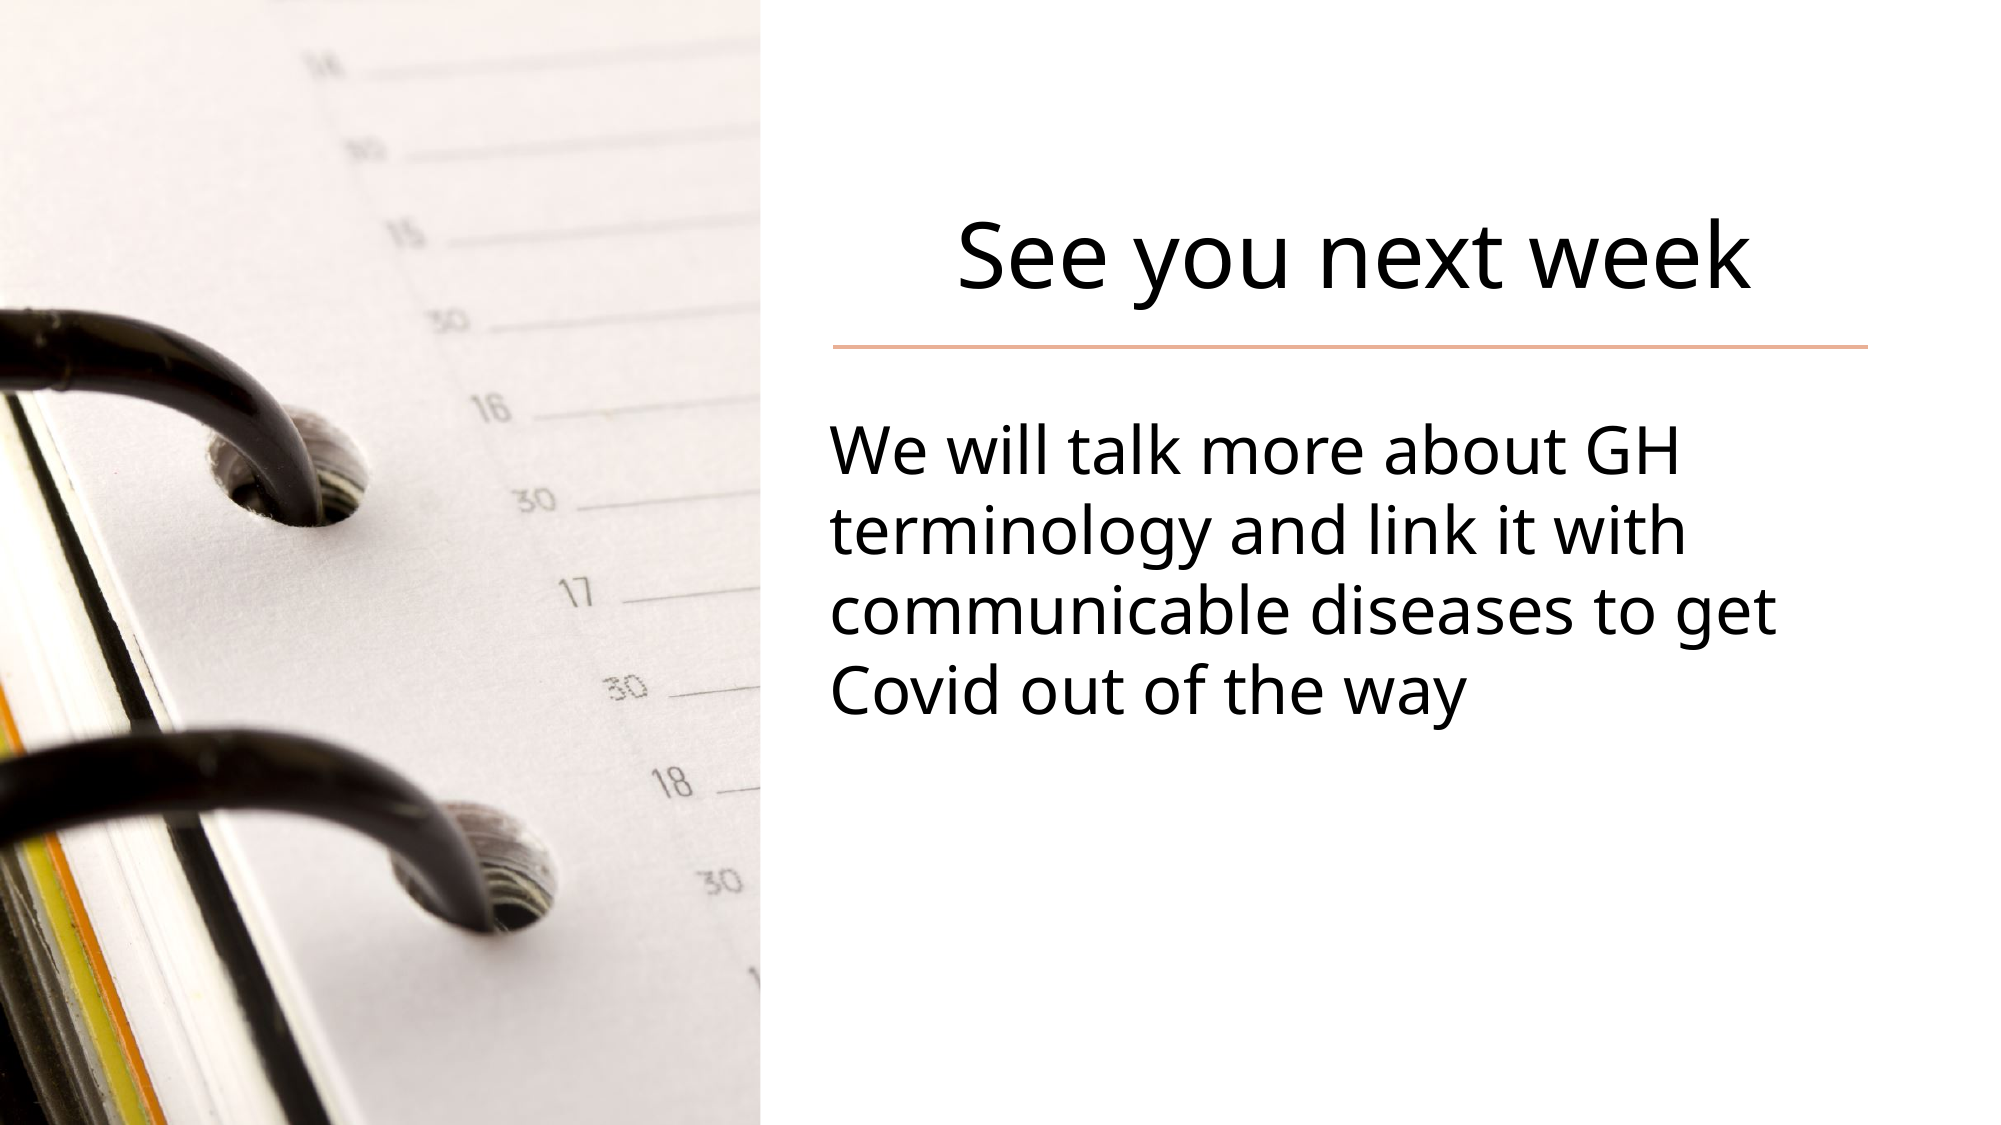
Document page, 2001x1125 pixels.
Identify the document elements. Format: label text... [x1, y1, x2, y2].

title See you next week [814, 103, 1895, 315]
picture [0, 0, 761, 1125]
list We will talk more about GH terminology and link it with communicable diseases to get Covid out of the way [814, 399, 1895, 1021]
